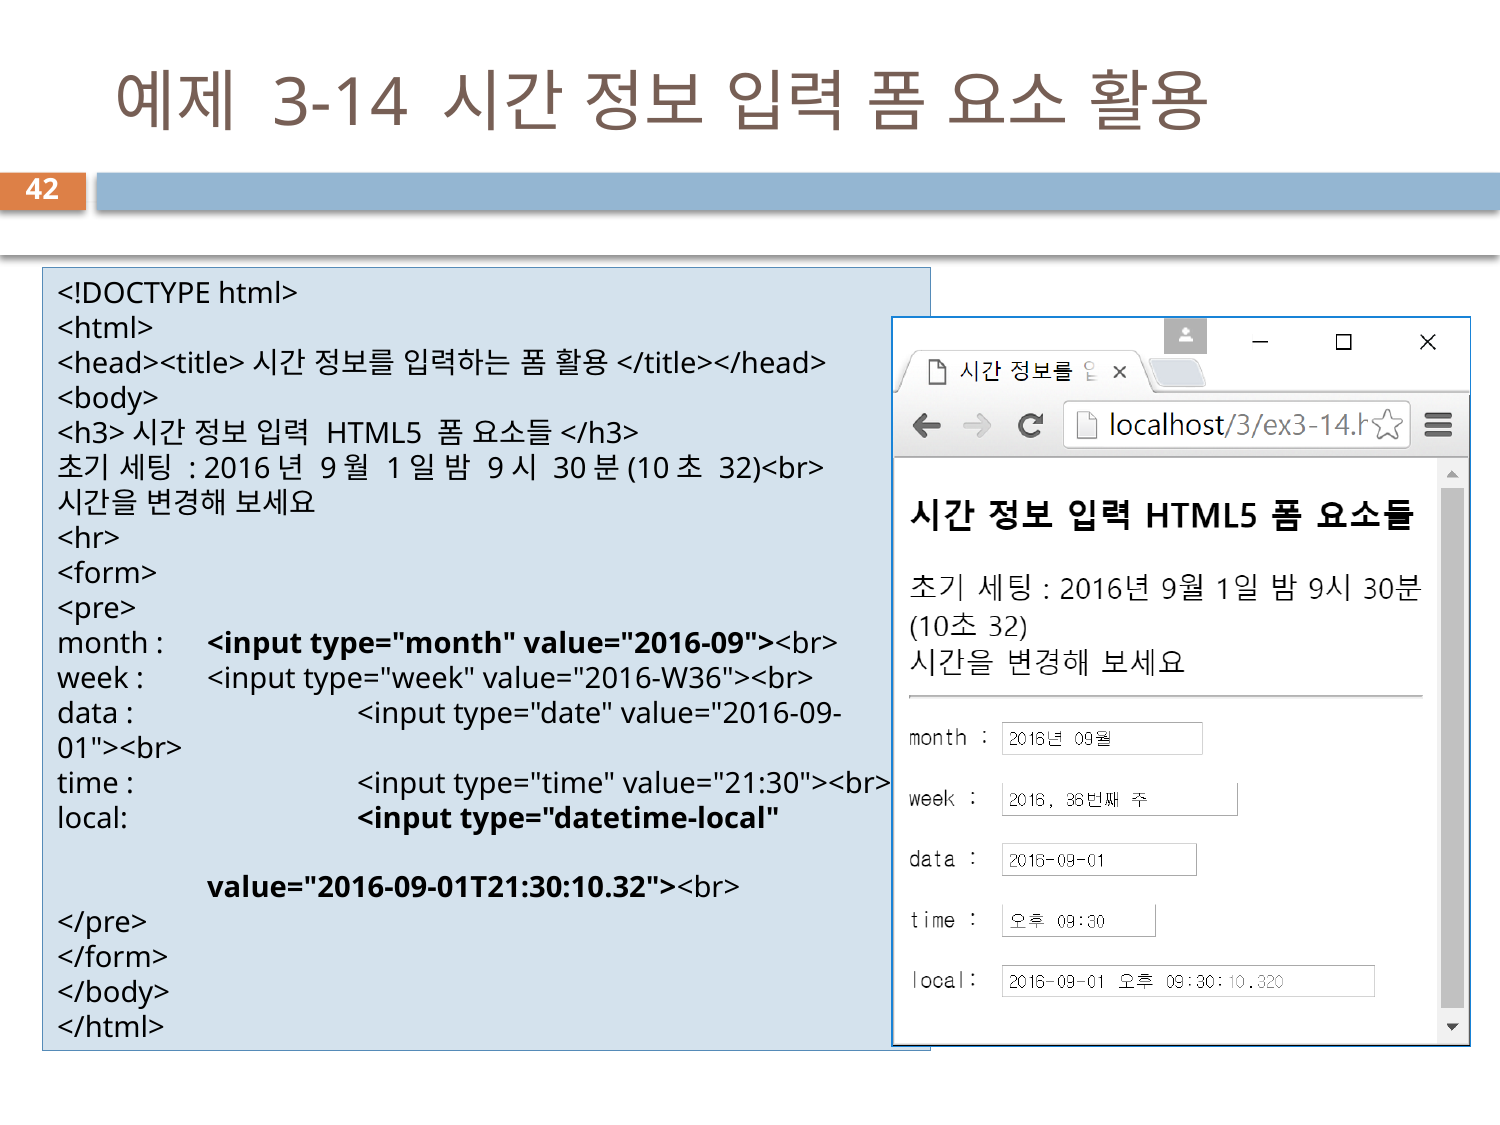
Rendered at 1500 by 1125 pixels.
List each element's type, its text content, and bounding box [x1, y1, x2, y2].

title 예제 3-14 시간 정보 입력 폼 요소 활용 [99, 37, 1438, 161]
slide_number 42 [0, 170, 87, 211]
text_box <!DOCTYPE html> <html> <head><title>시간 정보를 입력하는 폼 활용</title></head> <body> <h3>시간 정보 입력 HTML5 폼 요소들</h3> 초기 세팅 : 2016년 9월 1일 밤 9시 30분(10초 32)<br> 시간을 변경해 보세요 <hr> <form> <pre> month : <input type="month" value="2016-09"><br> week : <input type="week" value="2016-W36"><br> data : <input type="date" value="2016-09-01"><br> time : <input type="time" value="21:30"><br> local: <input type="datetime-local" value="2016-09-01T21:30:10.32"><br> </pre> </form> </body> </html> [42, 267, 931, 1051]
picture [891, 316, 1471, 1047]
